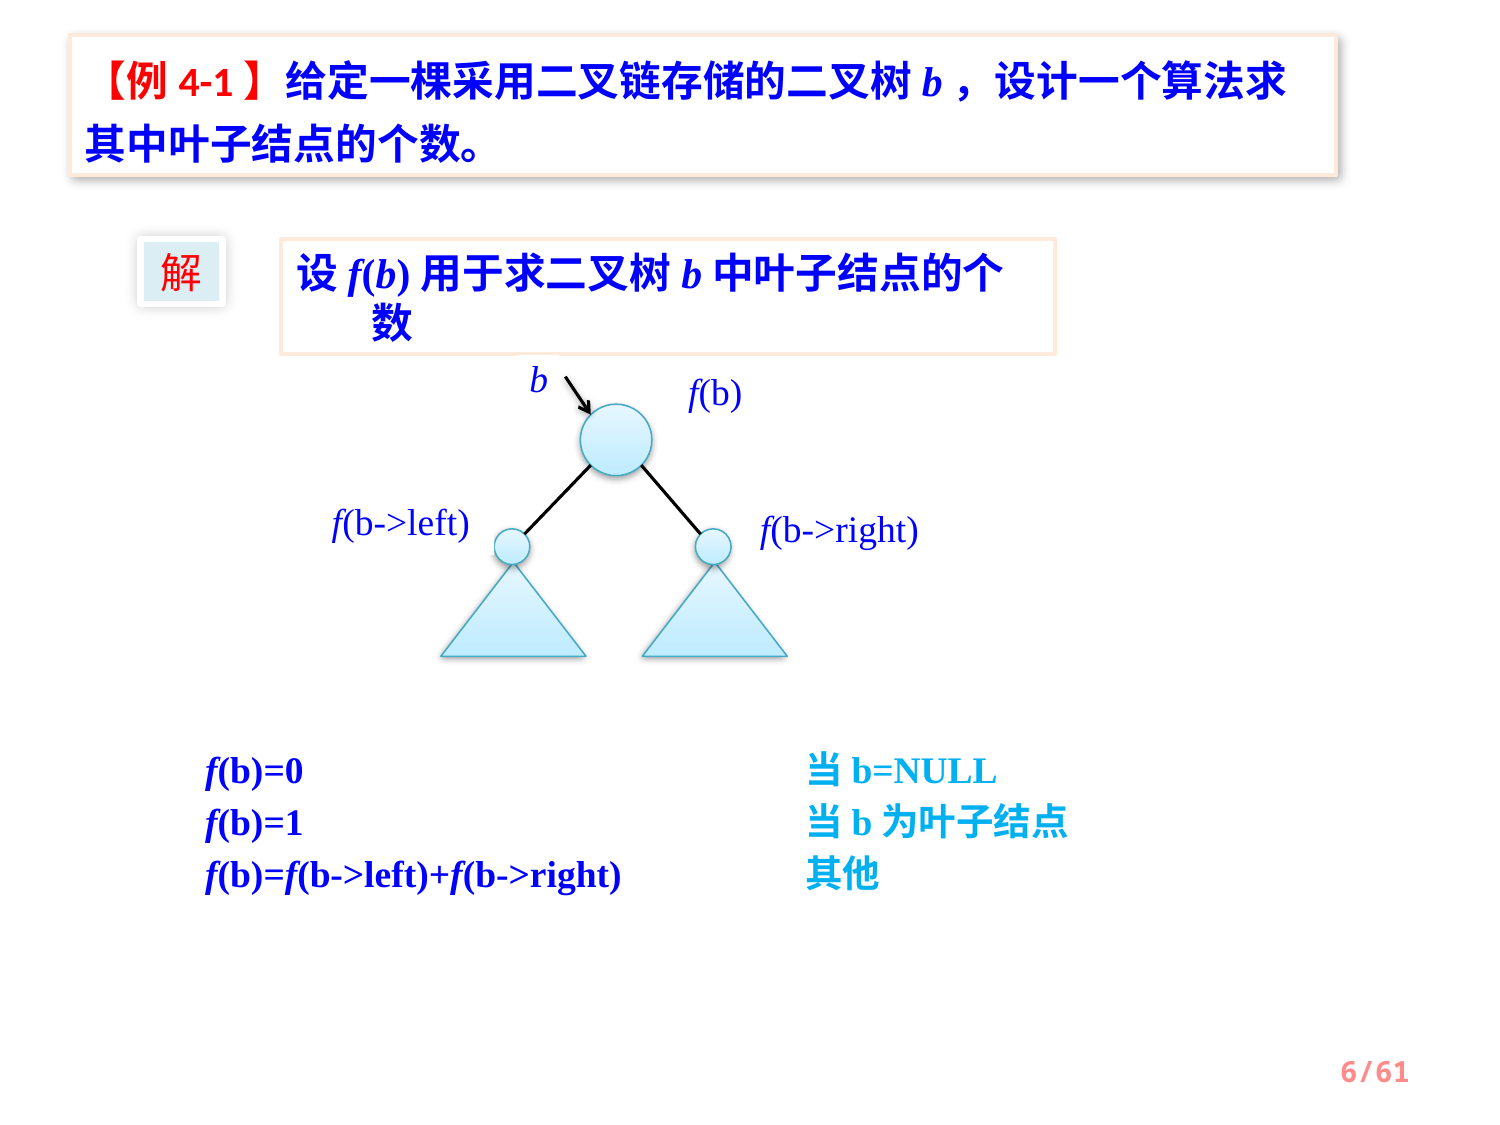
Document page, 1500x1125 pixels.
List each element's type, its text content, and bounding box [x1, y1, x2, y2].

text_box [307, 354, 938, 657]
text_box 设f(b)用于求二叉树b中叶子结点的个数 [279, 237, 1057, 356]
text_box 解 [137, 236, 226, 307]
slide_number 6/61 [1074, 1042, 1425, 1103]
text_box f(b)=0 当b=NULL f(b)=1 当b为叶子结点 f(b)=f(b->left)+f(b->right) 其他 [174, 719, 1232, 915]
text_box 【例4-1】给定一棵采用二叉链存储的二叉树b，设计一个算法求其中叶子结点的个数。 [68, 33, 1338, 177]
